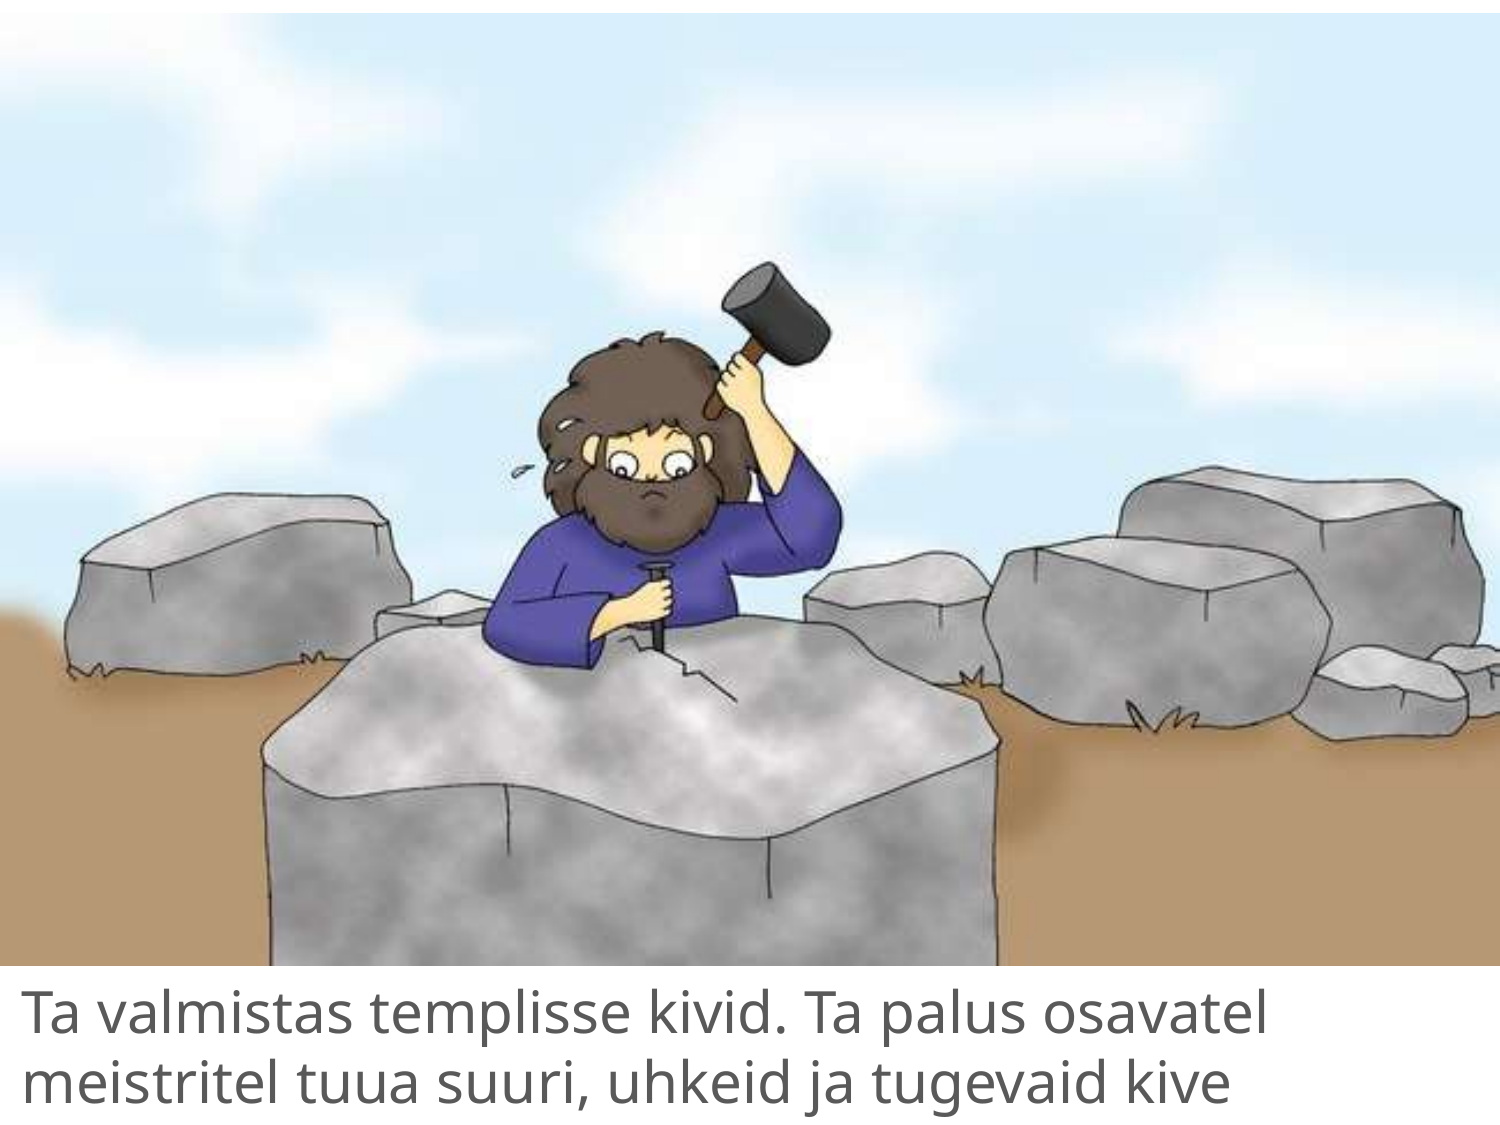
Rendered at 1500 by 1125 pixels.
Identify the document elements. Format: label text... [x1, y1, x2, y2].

picture [0, 13, 1500, 967]
text_box Ta valmistas templisse kivid. Ta palus osavatel meistritel tuua suuri, uhkeid ja tugevaid kive [7, 975, 1493, 1123]
